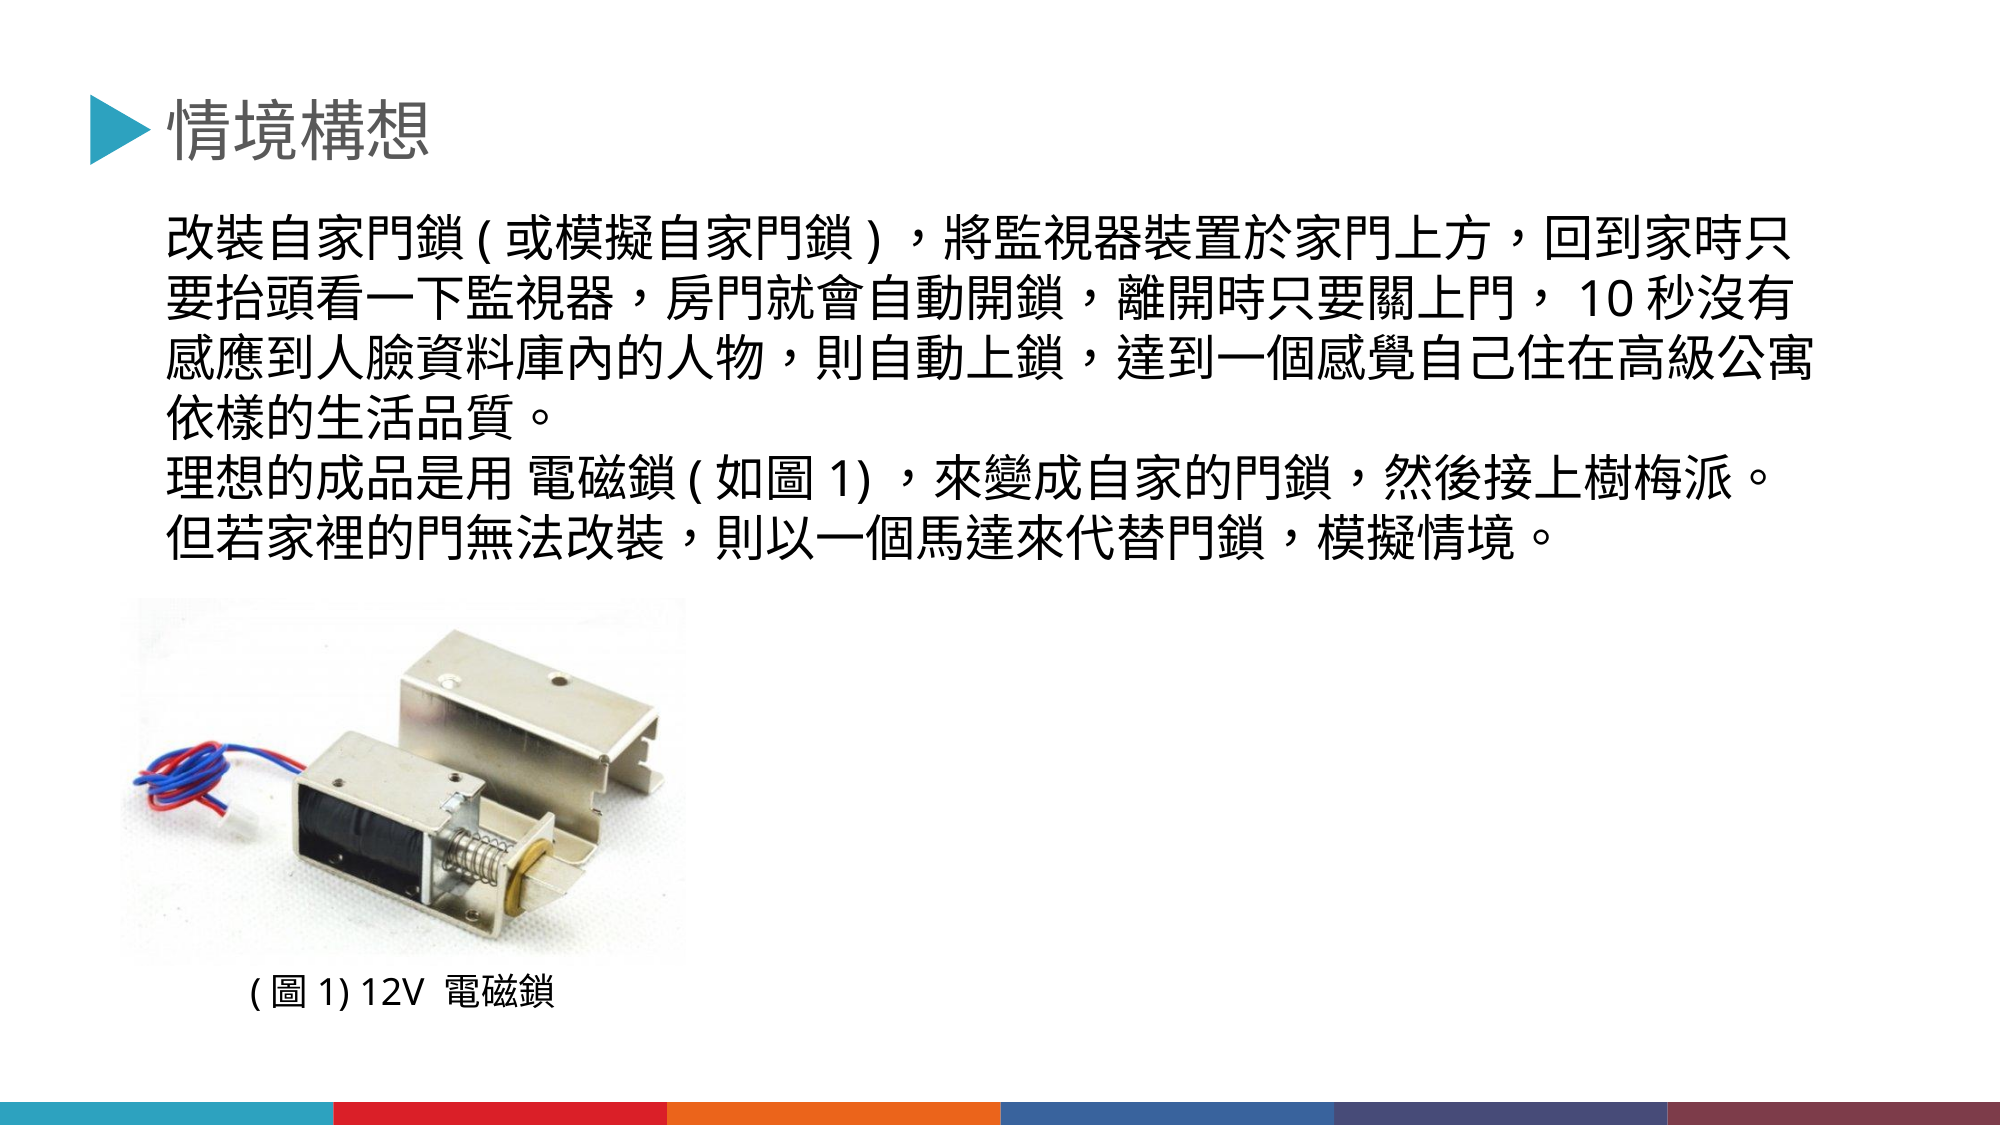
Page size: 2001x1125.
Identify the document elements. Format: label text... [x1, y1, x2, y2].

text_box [120, 598, 686, 1021]
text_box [0, 1101, 2000, 1125]
text_box 情境構想 [150, 81, 1071, 177]
text_box [89, 92, 154, 167]
text_box 改裝自家門鎖(或模擬自家門鎖)，將監視器裝置於家門上方，回到家時只要抬頭看一下監視器，房門就會自動開鎖，離開時只要關上門，10秒沒有感應到人臉資料庫內的人物，則自動上鎖，達到一個感覺自己住在高級公寓依樣的生活品質。 理想的成品是用 電磁鎖(如圖1)，來變成自家的門鎖，然後接上樹梅派。但若家裡的門無法改裝，則以一個馬達來代替門鎖，模擬情境。 [150, 199, 1839, 575]
